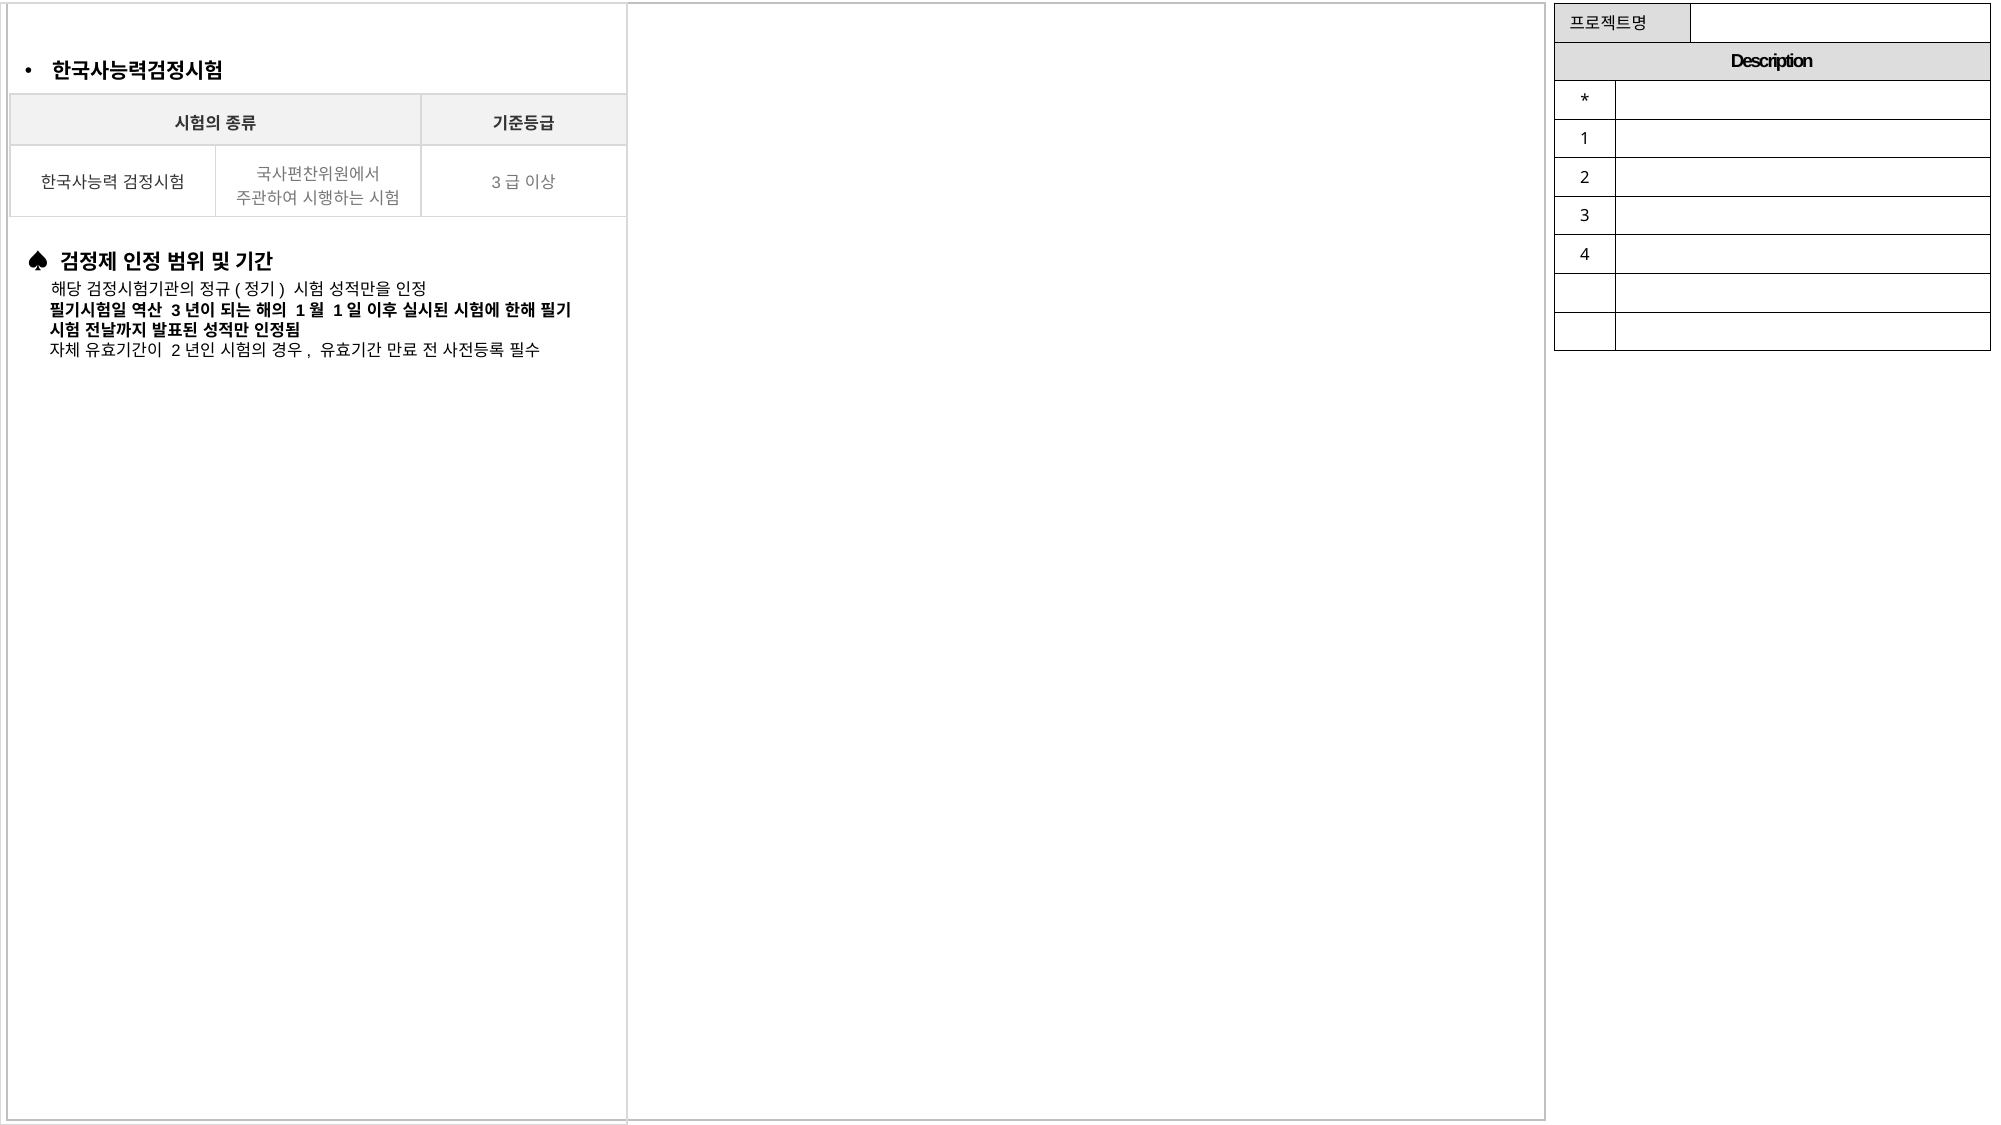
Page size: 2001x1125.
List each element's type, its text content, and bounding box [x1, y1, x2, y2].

table_cell [1616, 235, 1990, 273]
text_box ♠ 검정제 인정 범위 및 기간 해당 검정시험기관의 정규(정기) 시험 성적만을 인정 필기시험일 역산 3년이 되는 해의 1월 1일 이후 실시된 시험에 한해 필기 시험 전날까지 발표된 성적만 인정됨 자체 유효기간이 2년인 시험의 경우, 유효기간 만료 전 사전등록 필수 [7, 239, 627, 368]
table_cell [1616, 274, 1990, 312]
table_cell 한국사능력 검정시험 [11, 146, 215, 216]
table_header 시험의 종류 [11, 95, 420, 144]
table_cell Description [1555, 43, 1990, 80]
table_cell * [1555, 81, 1615, 119]
table_cell [1616, 158, 1990, 196]
table_cell 2 [1555, 158, 1615, 196]
table_cell [1616, 197, 1990, 234]
table_cell [1555, 274, 1615, 312]
text_box 한국사능력검정시험 [10, 50, 627, 91]
table_cell 3 [1555, 197, 1615, 234]
table_cell 3급 이상 [422, 146, 626, 216]
table_cell [1616, 81, 1990, 119]
table_cell [1616, 313, 1990, 350]
table_header 프로젝트명 [1555, 4, 1690, 42]
table_header 기준등급 [422, 95, 626, 144]
text_box [0, 2, 628, 1125]
table_cell 4 [1555, 235, 1615, 273]
table_header [1691, 4, 1990, 42]
table_cell [1555, 313, 1615, 350]
table_cell 국사편찬위원에서 주관하여 시행하는 시험 [216, 146, 420, 216]
table_cell 1 [1555, 120, 1615, 157]
table_cell [1616, 120, 1990, 157]
